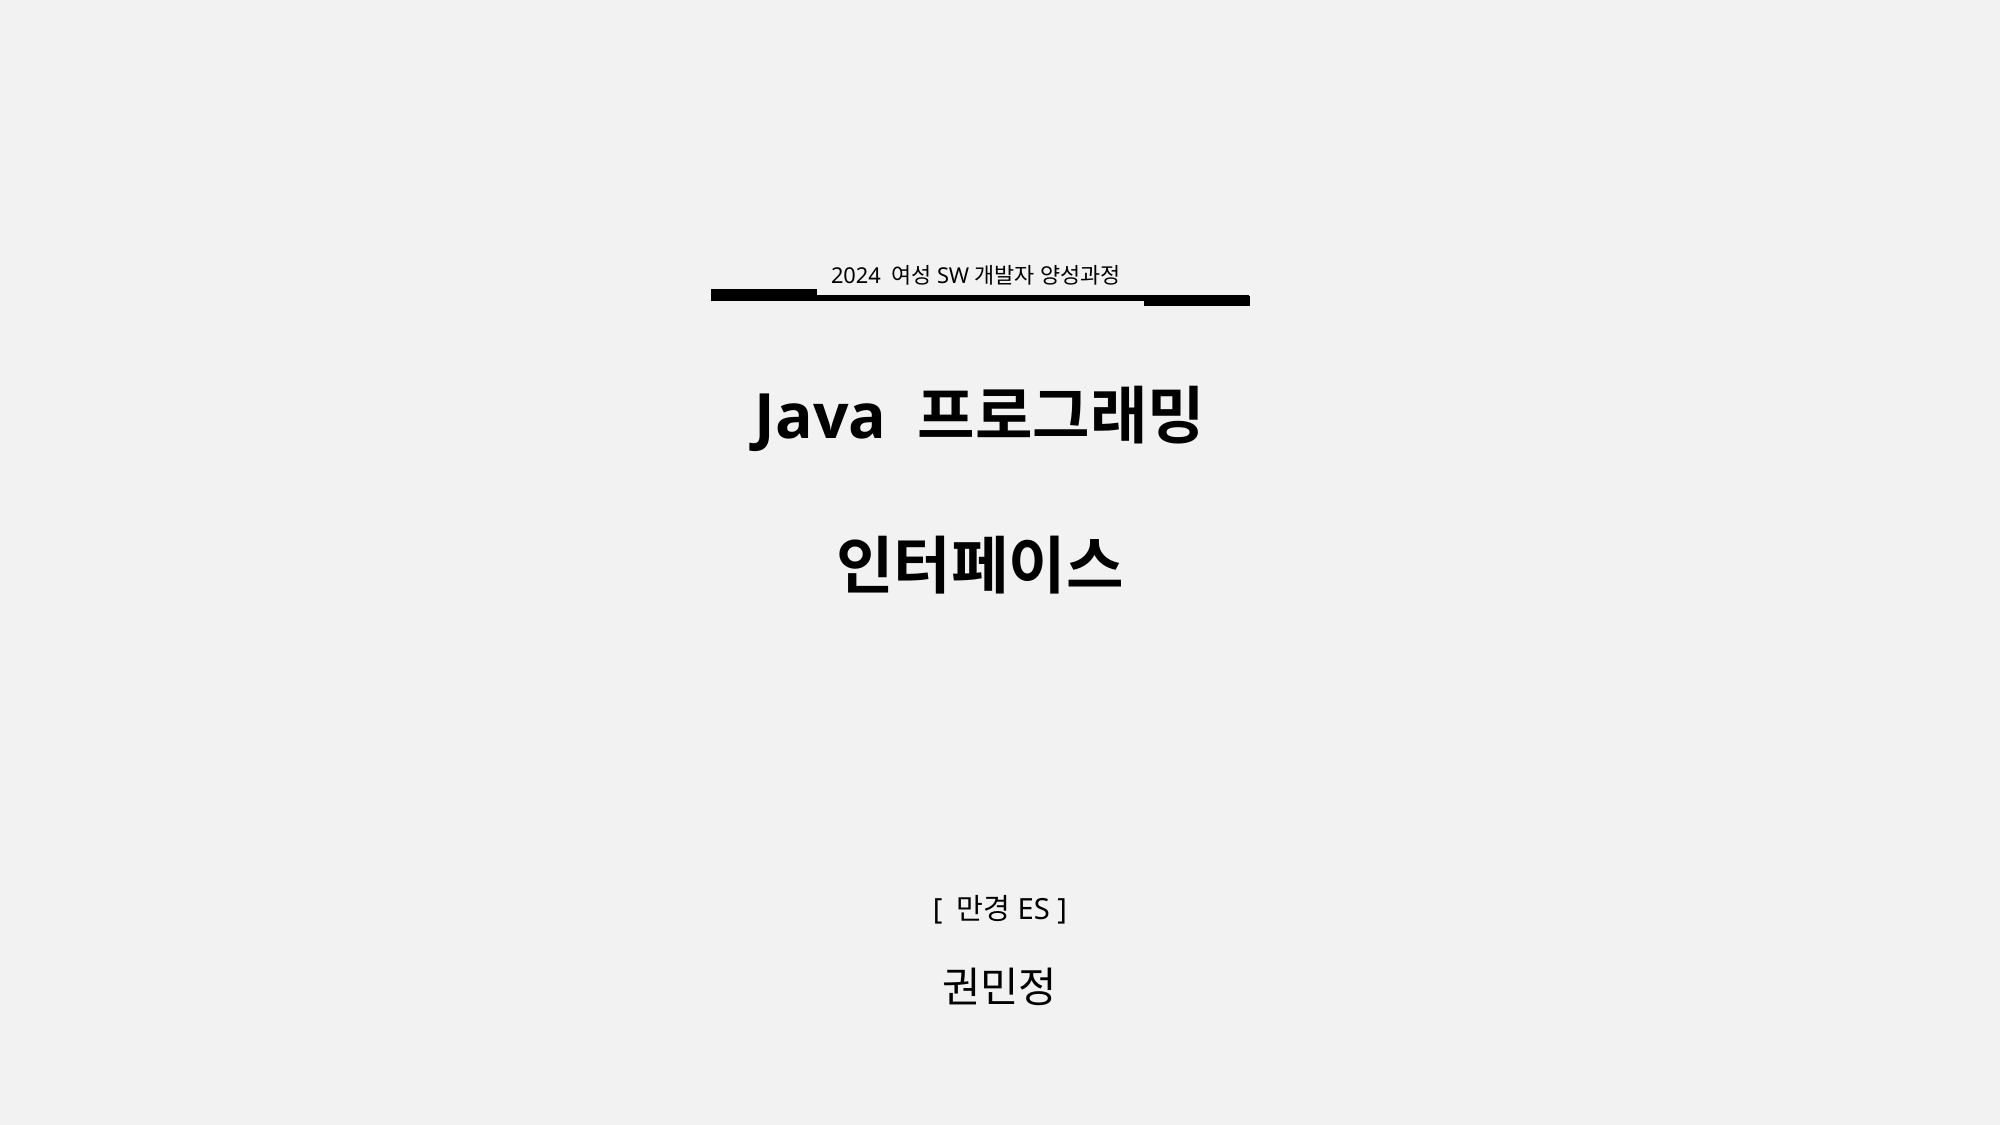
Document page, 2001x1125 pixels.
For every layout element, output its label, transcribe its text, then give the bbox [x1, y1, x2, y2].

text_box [711, 290, 1249, 305]
text_box 2024 여성SW개발자 양성과정 [816, 253, 1354, 295]
text_box Java 프로그래밍 인터페이스 [711, 369, 1249, 609]
text_box [ 만경ES ] 권민정 [832, 883, 1168, 1018]
